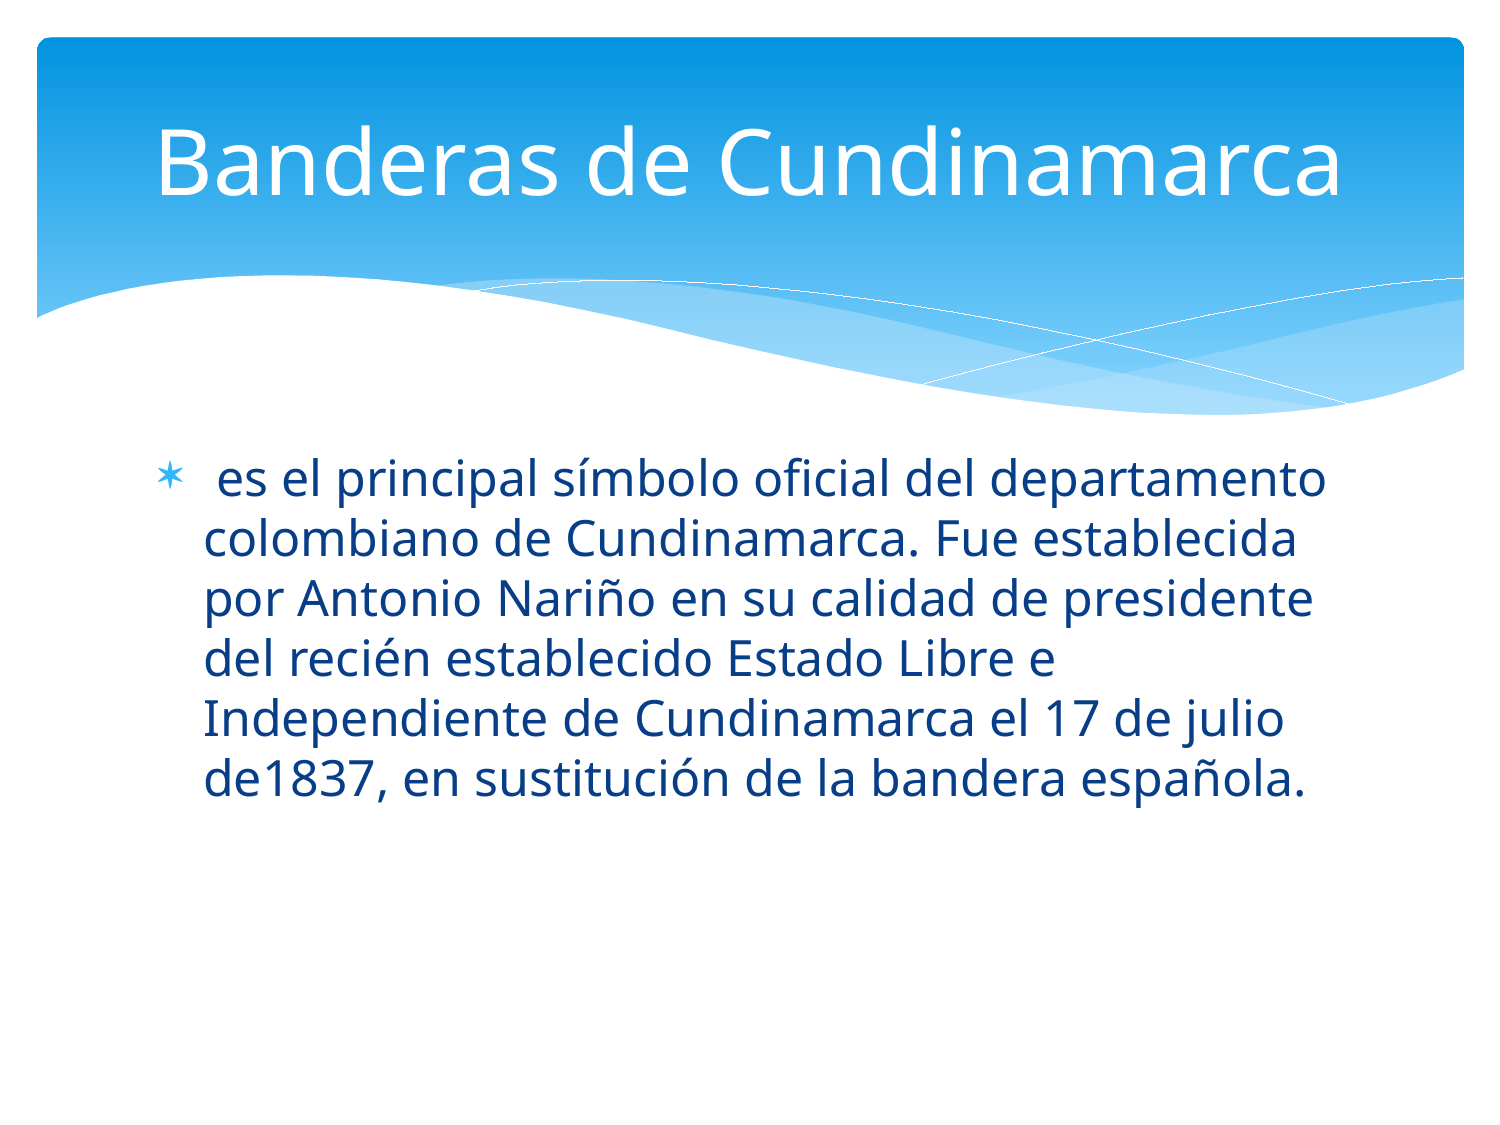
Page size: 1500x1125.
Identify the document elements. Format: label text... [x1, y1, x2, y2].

list es el principal símbolo oficial del departamento colombiano de Cundinamarca. Fue establecida por Antonio Nariño en su calidad de presidente del recién establecido Estado Libre e Independiente de Cundinamarca el 17 de julio de1837, en sustitución de la bandera española. [143, 438, 1359, 1005]
title Banderas de Cundinamarca [75, 55, 1425, 261]
